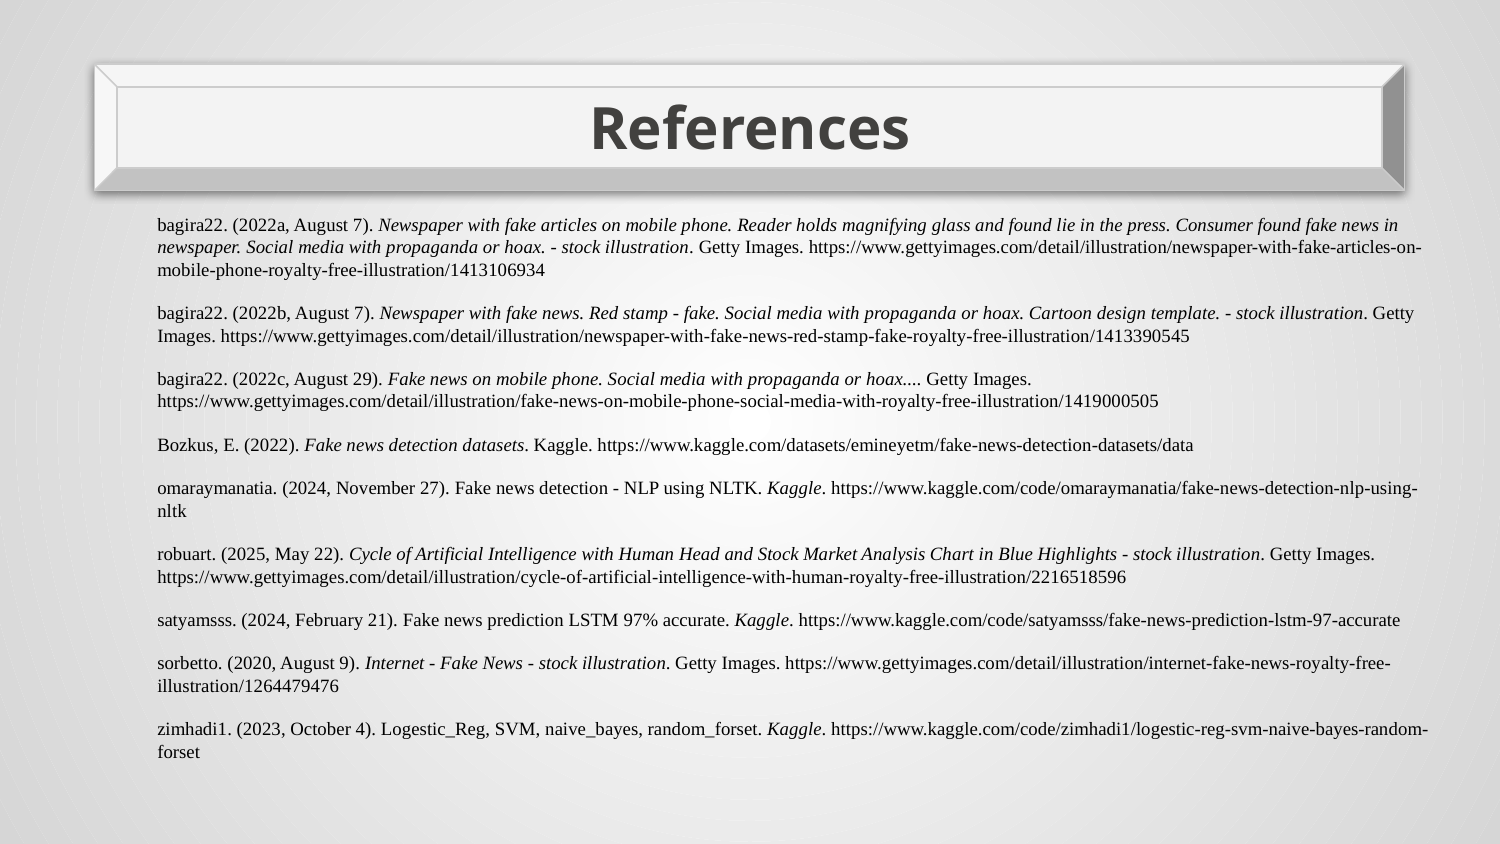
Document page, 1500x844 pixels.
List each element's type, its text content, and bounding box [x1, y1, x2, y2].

title References [118, 88, 1382, 164]
list bagira22. (2022a, August 7). Newspaper with fake articles on mobile phone. Reader holds magnifying glass and found lie in the press. Consumer found fake news in newspaper. Social media with propaganda or hoax. - stock illustration. Getty Images. https://www.gettyimages.com/detail/illustration/newspaper-with-fake-articles-on-mobile-phone-royalty-free-illustration/1413106934 bagira22. (2022b, August 7). Newspaper with fake news. Red stamp - fake. Social media with propaganda or hoax. Cartoon design template. - stock illustration. Getty Images. https://www.gettyimages.com/detail/illustration/newspaper-with-fake-news-red-stamp-fake-royalty-free-illustration/1413390545 bagira22. (2022c, August 29). Fake news on mobile phone. Social media with propaganda or hoax.... Getty Images. https://www.gettyimages.com/detail/illustration/fake-news-on-mobile-phone-social-media-with-royalty-free-illustration/1419000505 Bozkus, E. (2022). Fake news detection datasets. Kaggle. https://www.kaggle.com/datasets/emineyetm/fake-news-detection-datasets/data omaraymanatia. (2024, November 27). Fake news detection - NLP using NLTK. Kaggle. https://www.kaggle.com/code/omaraymanatia/fake-news-detection-nlp-using-nltk robuart. (2025, May 22). Cycle of Artificial Intelligence with Human Head and Stock Market Analysis Chart in Blue Highlights - stock illustration. Getty Images. https://www.gettyimages.com/detail/illustration/cycle-of-artificial-intelligence-with-human-royalty-free-illustration/2216518596 satyamsss. (2024, February 21). Fake news prediction LSTM 97% accurate. Kaggle. https://www.kaggle.com/code/satyamsss/fake-news-prediction-lstm-97-accurate sorbetto. (2020, August 9). Internet - Fake News - stock illustration. Getty Images. https://www.gettyimages.com/detail/illustration/internet-fake-news-royalty-free-illustration/1264479476 zimhadi1. (2023, October 4). Logestic_Reg, SVM, naive_bayes, random_forset. Kaggle. https://www.kaggle.com/code/zimhadi1/logestic-reg-svm-naive-bayes-random-forset [142, 252, 1451, 773]
